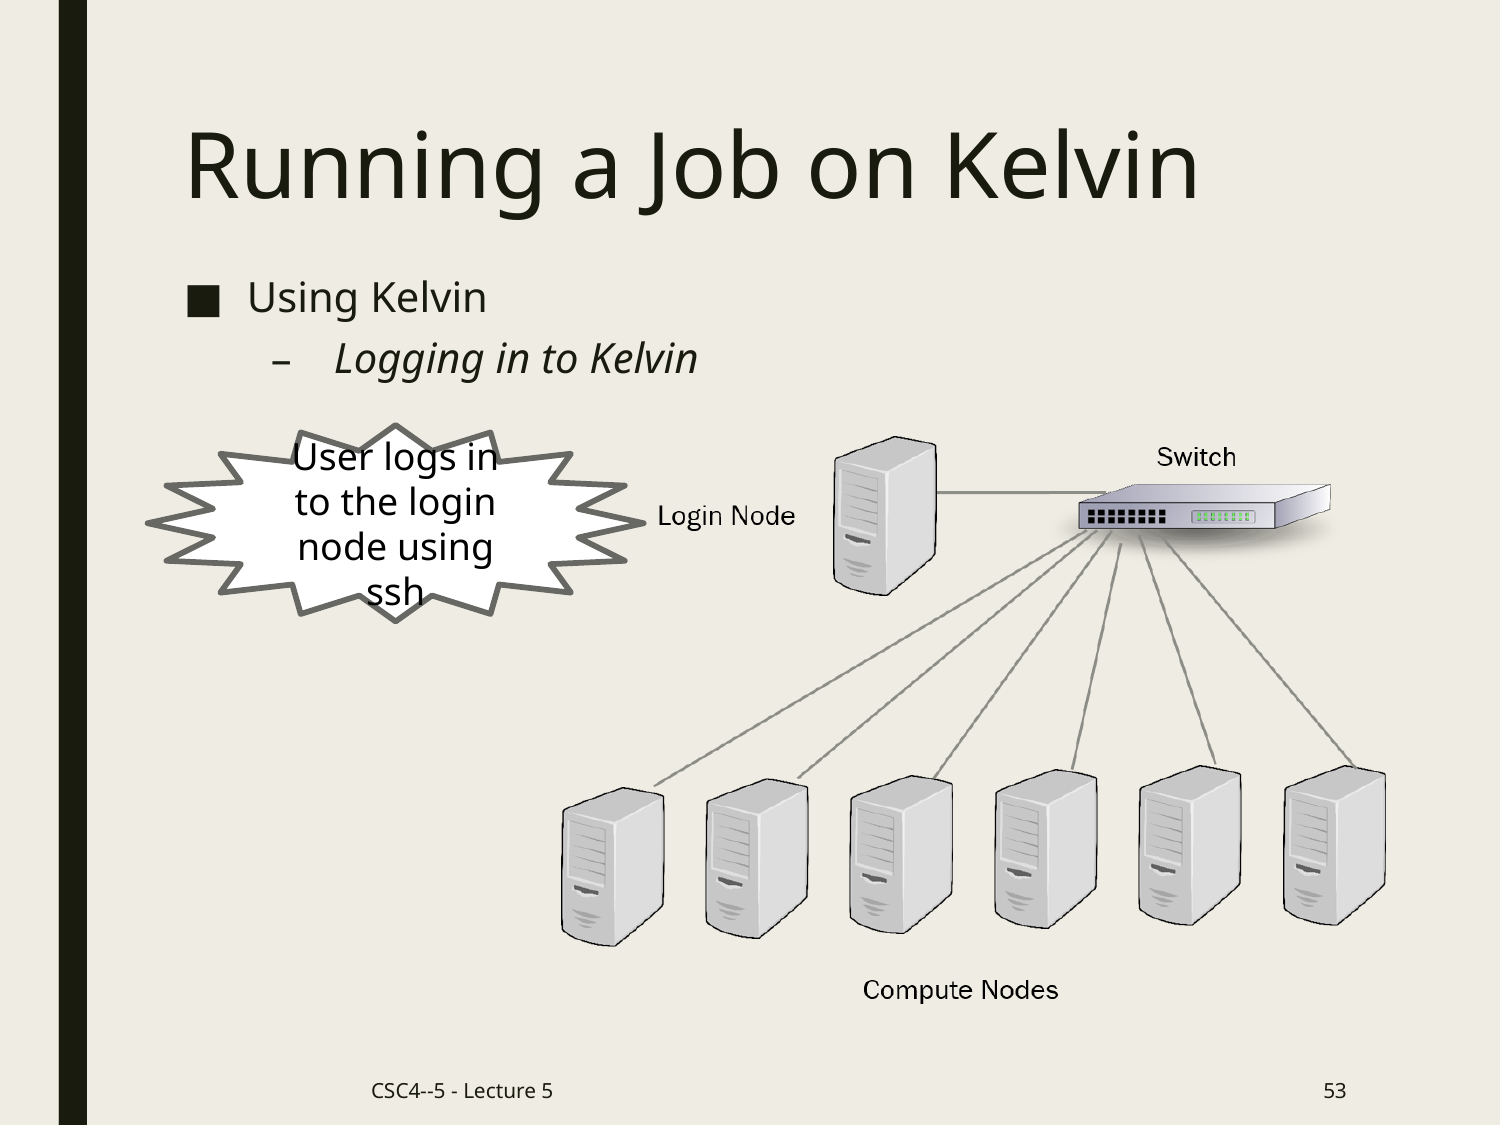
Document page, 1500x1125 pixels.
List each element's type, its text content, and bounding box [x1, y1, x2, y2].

footer CSC4--5 - Lecture 5 [355, 1058, 1129, 1125]
slide_number 53 [1165, 1058, 1362, 1125]
picture [560, 428, 1386, 1024]
text_box User logs in to the login node using ssh [144, 422, 560, 624]
list Using Kelvin Logging in to Kelvin [168, 267, 1459, 1024]
title Running a Job on Kelvin [168, 112, 1351, 267]
